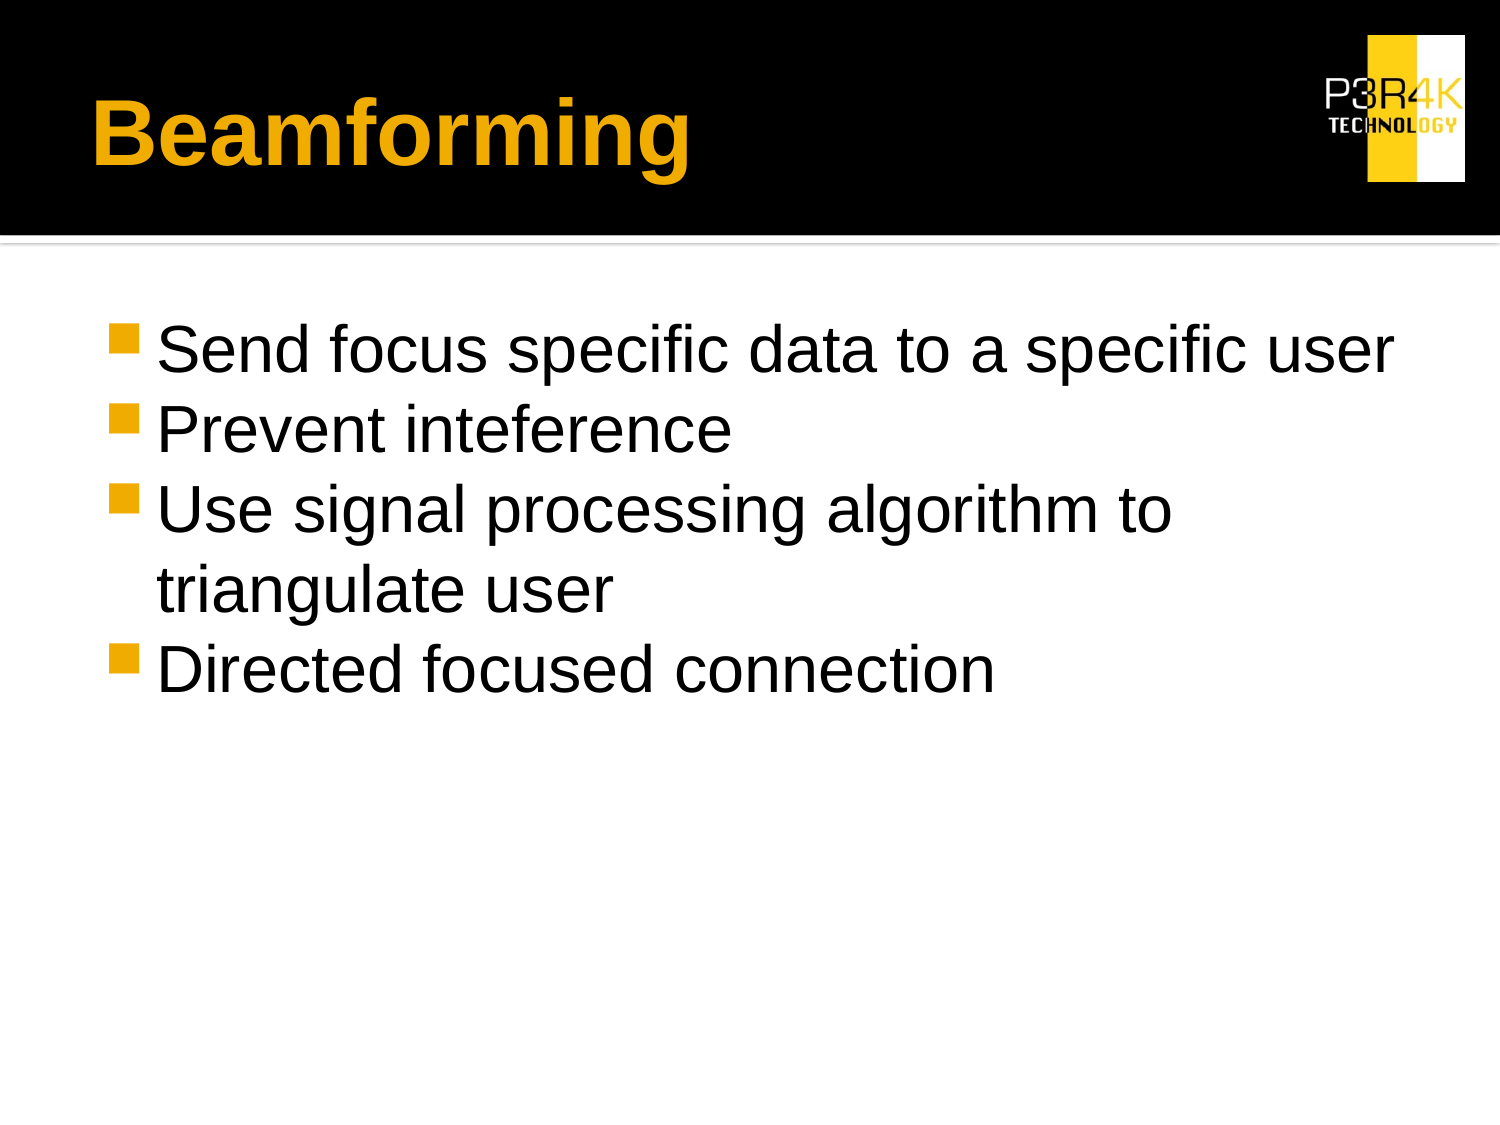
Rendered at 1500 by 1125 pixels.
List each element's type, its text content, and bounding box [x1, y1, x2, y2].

list Send focus specific data to a specific user Prevent inteference Use signal processing algorithm to triangulate user Directed focused connection [75, 291, 1425, 1050]
title Beamforming [75, 25, 1425, 231]
picture [1425, 35, 1465, 182]
